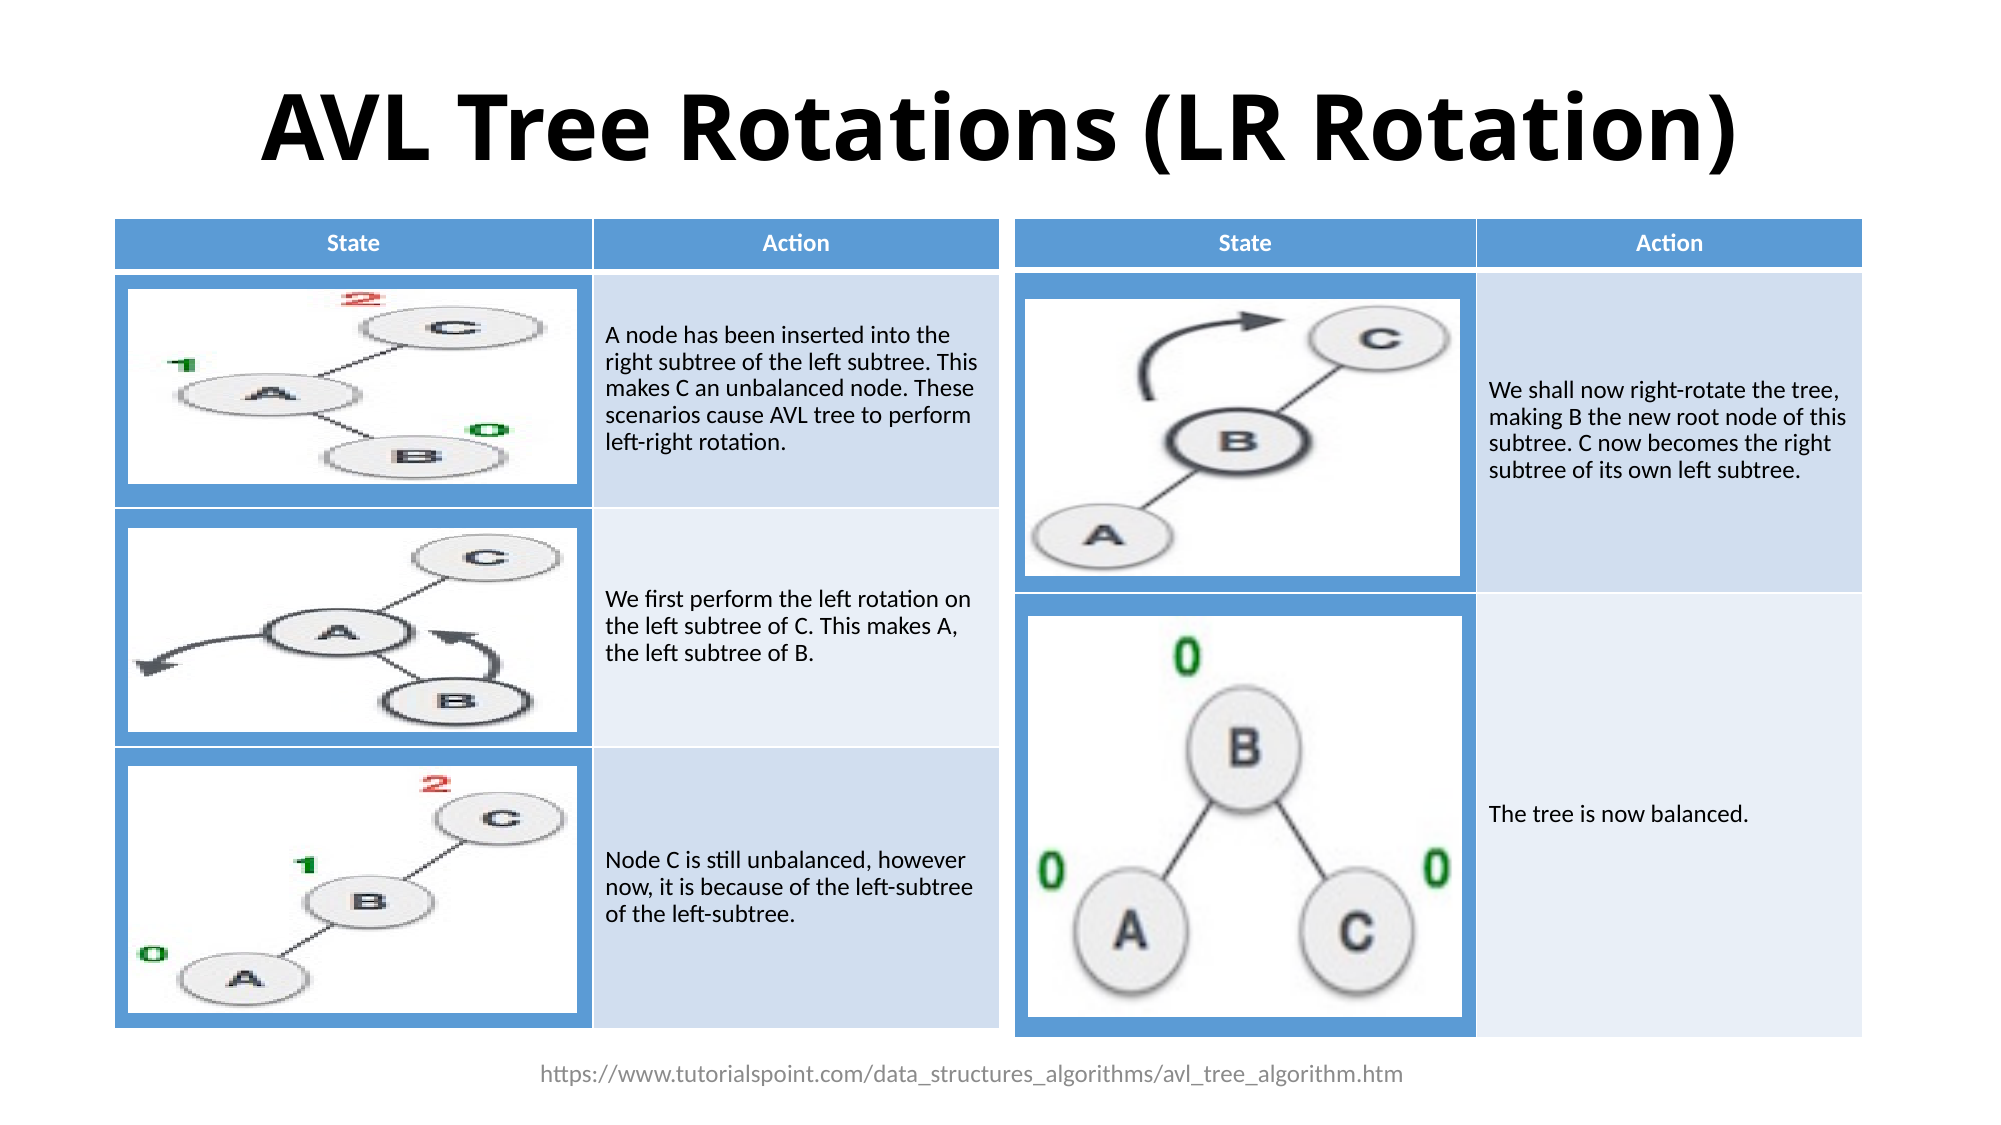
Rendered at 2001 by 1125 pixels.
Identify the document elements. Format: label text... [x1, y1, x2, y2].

picture [128, 766, 577, 1013]
table_cell [115, 748, 592, 1028]
table_cell We first perform the left rotation on the left subtree of C. This makes A, the left subtree of B. [594, 509, 999, 746]
table_header Action [1477, 219, 1862, 267]
table_cell Node C is still unbalanced, however now, it is because of the left-subtree of the left-subtree. [594, 748, 999, 1028]
table_cell The tree is now balanced. [1477, 594, 1862, 1037]
picture [128, 289, 577, 484]
title AVL Tree Rotations (LR Rotation) [137, 59, 1863, 202]
table_cell [1015, 273, 1476, 592]
table_cell We shall now right-rotate the tree, making B the new root node of this subtree. C now becomes the right subtree of its own left subtree. [1477, 273, 1862, 592]
table_cell A node has been inserted into the right subtree of the left subtree. This makes C an unbalanced node. These scenarios cause AVL tree to perform left-right rotation. [594, 275, 999, 507]
table_header State [115, 219, 592, 269]
table_cell [115, 509, 592, 746]
table_header Action [594, 219, 999, 269]
picture [128, 528, 577, 733]
picture [1028, 616, 1462, 1017]
picture [1025, 299, 1460, 576]
footer https://www.tutorialspoint.com/data_structures_algorithms/avl_tree_algorithm.htm [246, 1042, 1700, 1103]
table_header State [1015, 219, 1476, 267]
table_cell [115, 275, 592, 507]
table_cell [1015, 594, 1476, 1037]
